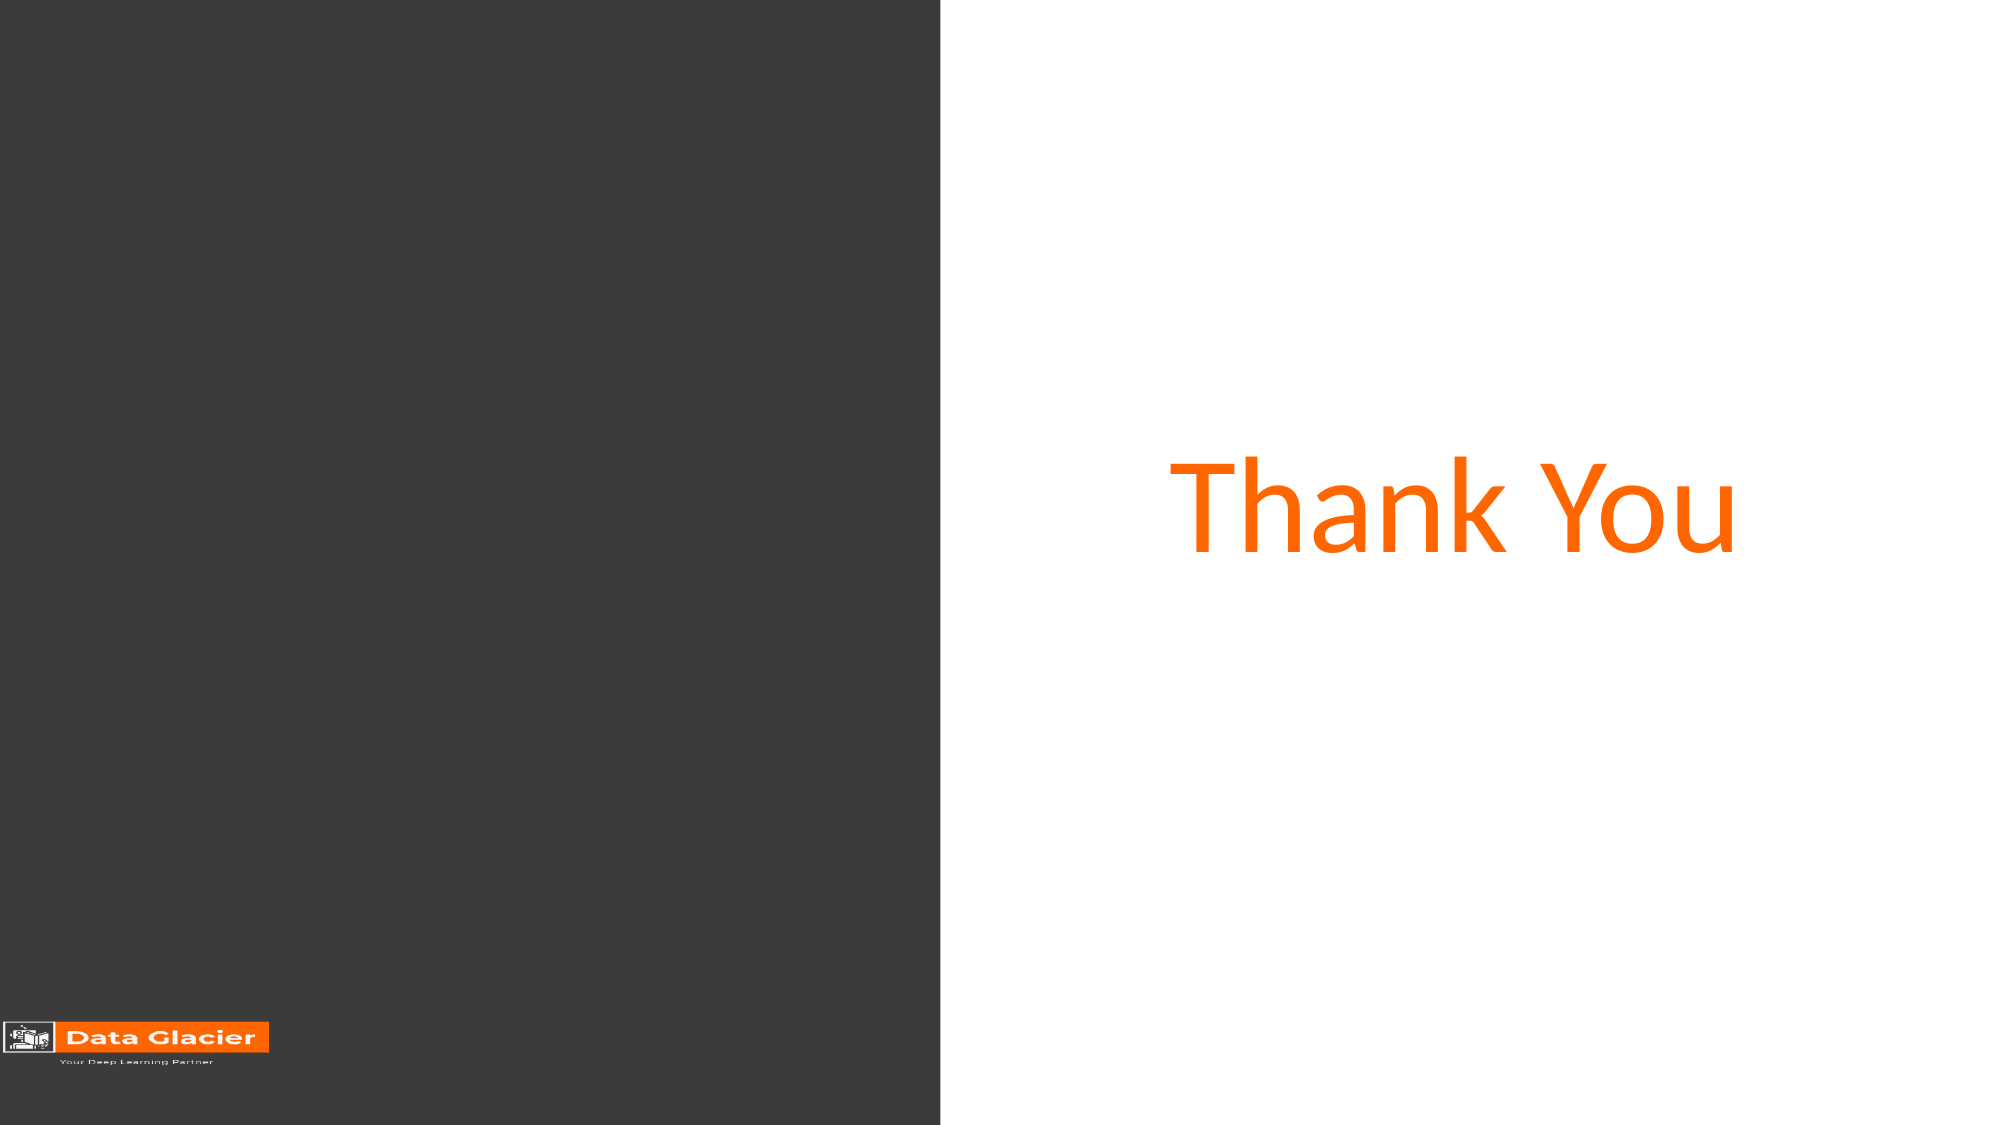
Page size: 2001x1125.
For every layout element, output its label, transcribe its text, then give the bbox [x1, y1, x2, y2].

subtitle Thank You [999, 426, 1912, 699]
picture [0, 961, 272, 1125]
title [0, 0, 941, 1125]
